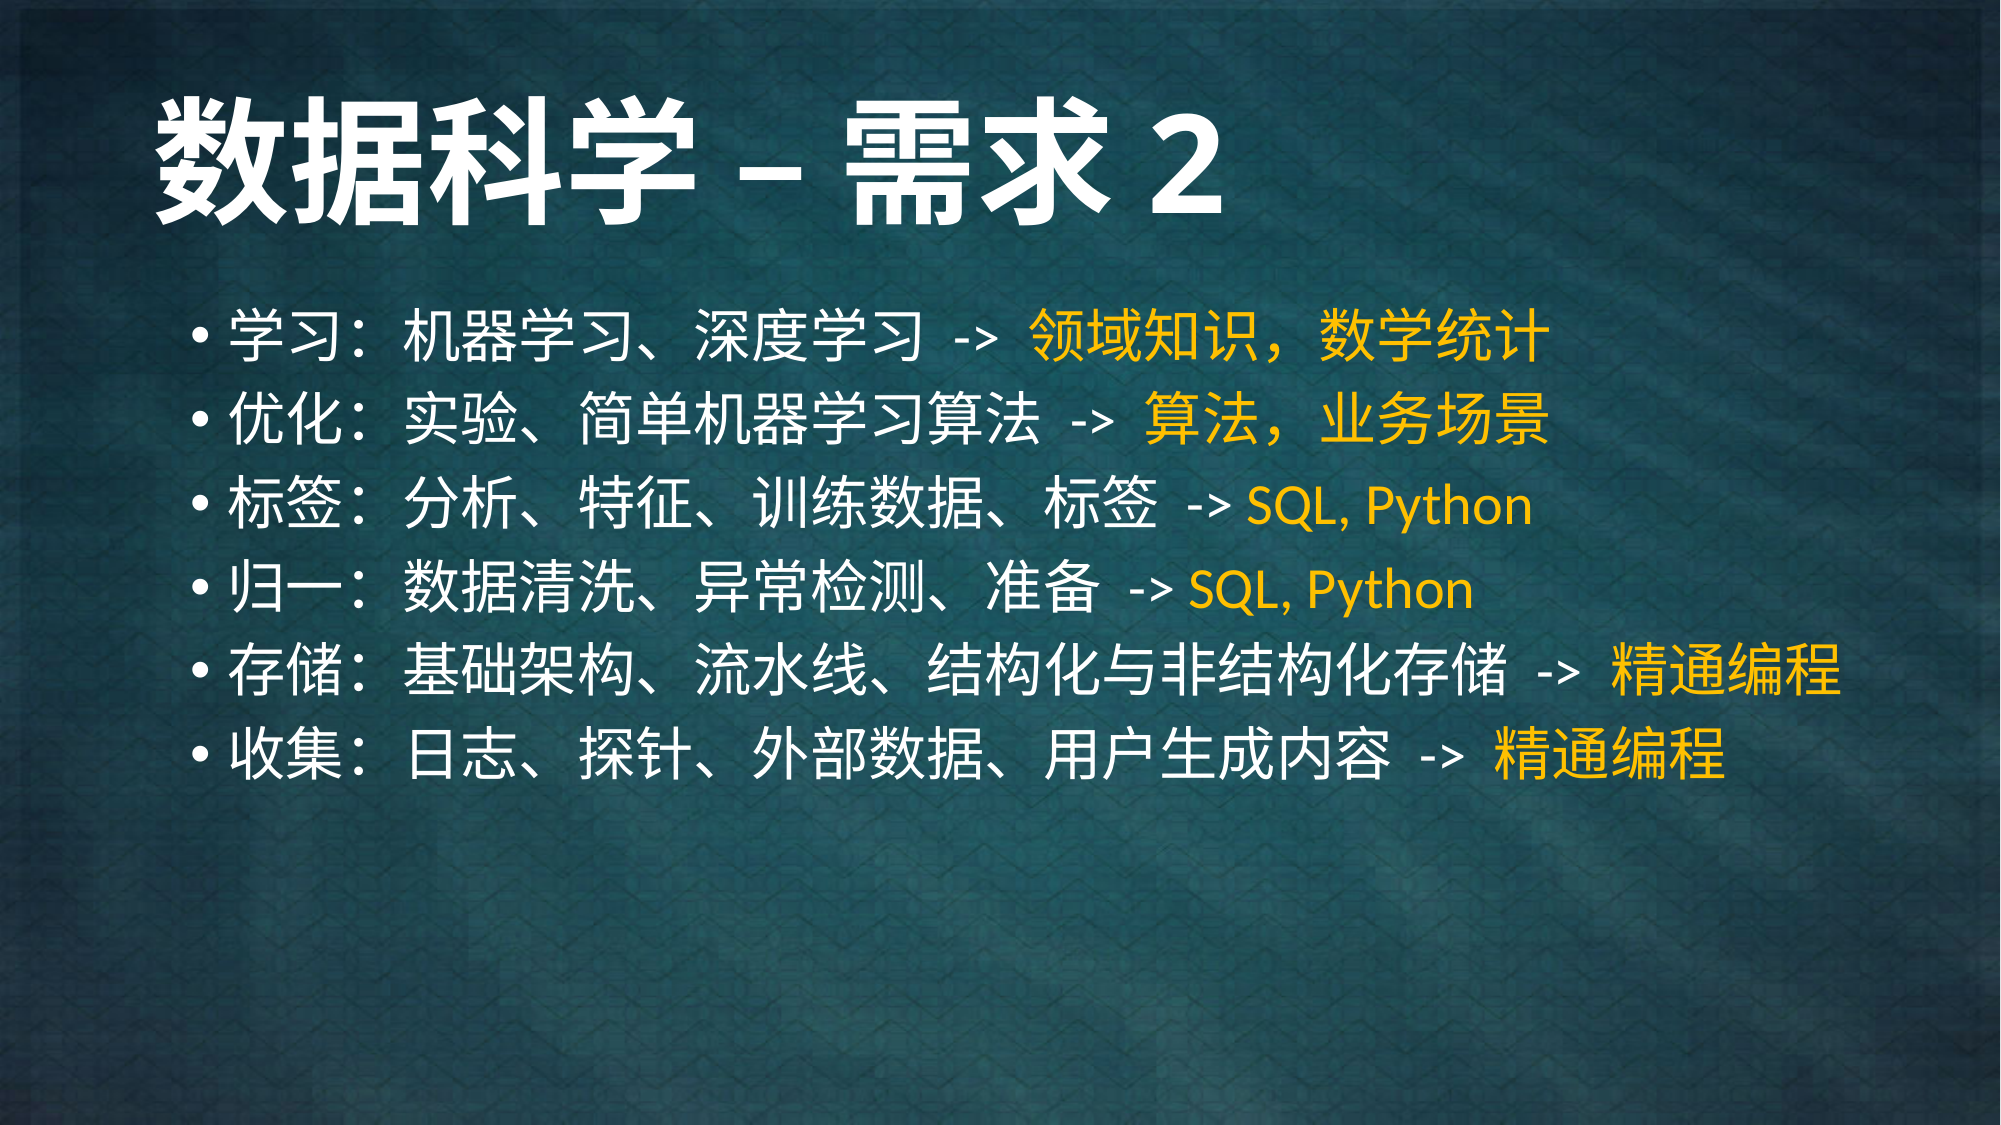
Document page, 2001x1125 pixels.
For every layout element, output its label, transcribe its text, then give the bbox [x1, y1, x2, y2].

title 数据科学 – 需求2 [137, 59, 1863, 278]
picture [0, 0, 2001, 1125]
text_box 学习：机器学习、深度学习 -> 领域知识，数学统计 优化：实验、简单机器学习算法 -> 算法，业务场景 标签：分析、特征、训练数据、标签 -> SQL, Python 归一：数据清洗、异常检测、准备 -> SQL, Python 存储：基础架构、流水线、结构化与非结构化存储 -> 精通编程 收集：日志、探针、外部数据、用户生成内容 -> 精通编程 [175, 299, 1954, 1014]
